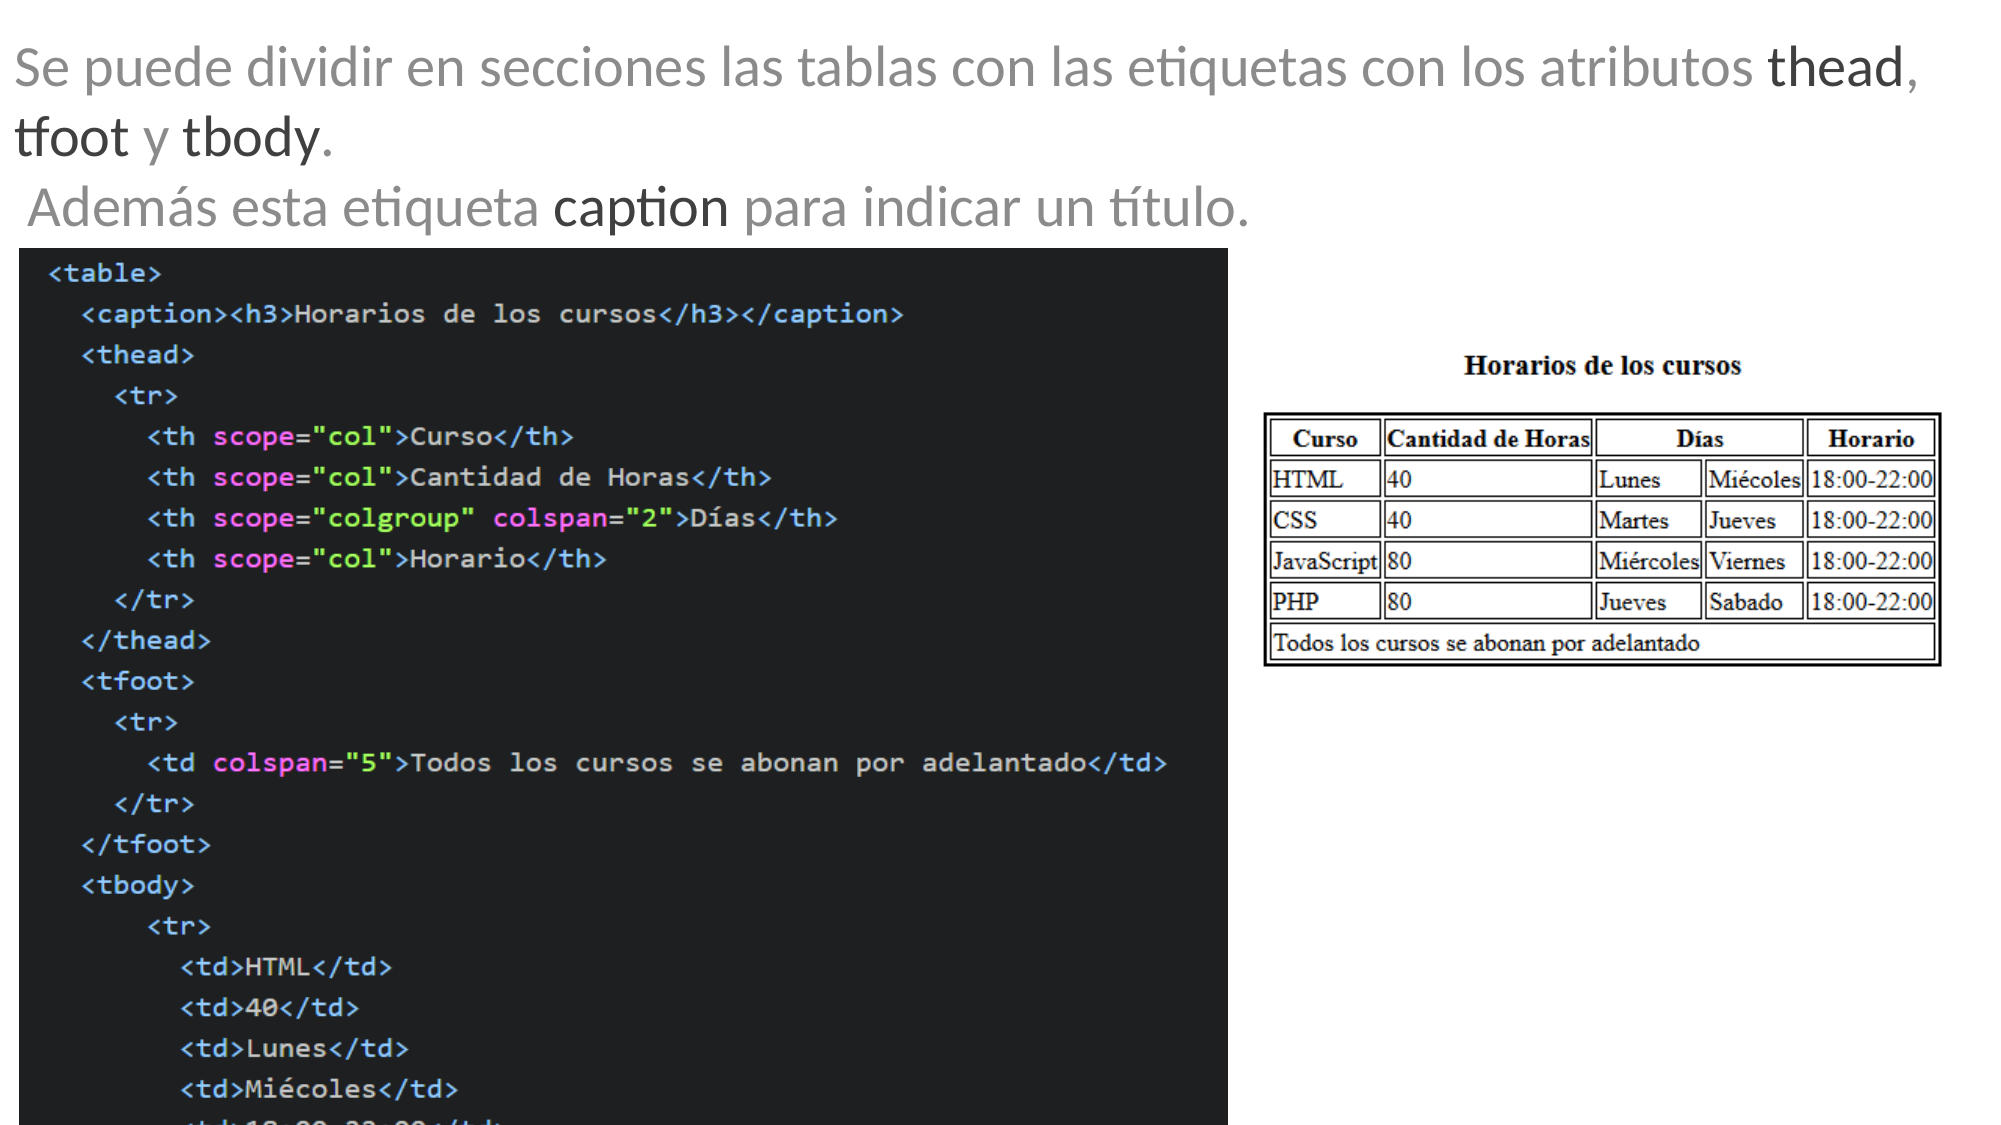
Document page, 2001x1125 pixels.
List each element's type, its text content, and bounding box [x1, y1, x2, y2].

picture [19, 248, 1228, 1125]
picture [1253, 342, 1981, 706]
text_box Se puede dividir en secciones las tablas con las etiquetas con los atributos thead, tfoot y tbody. Además esta etiqueta caption para indicar un título. [0, 20, 1959, 246]
